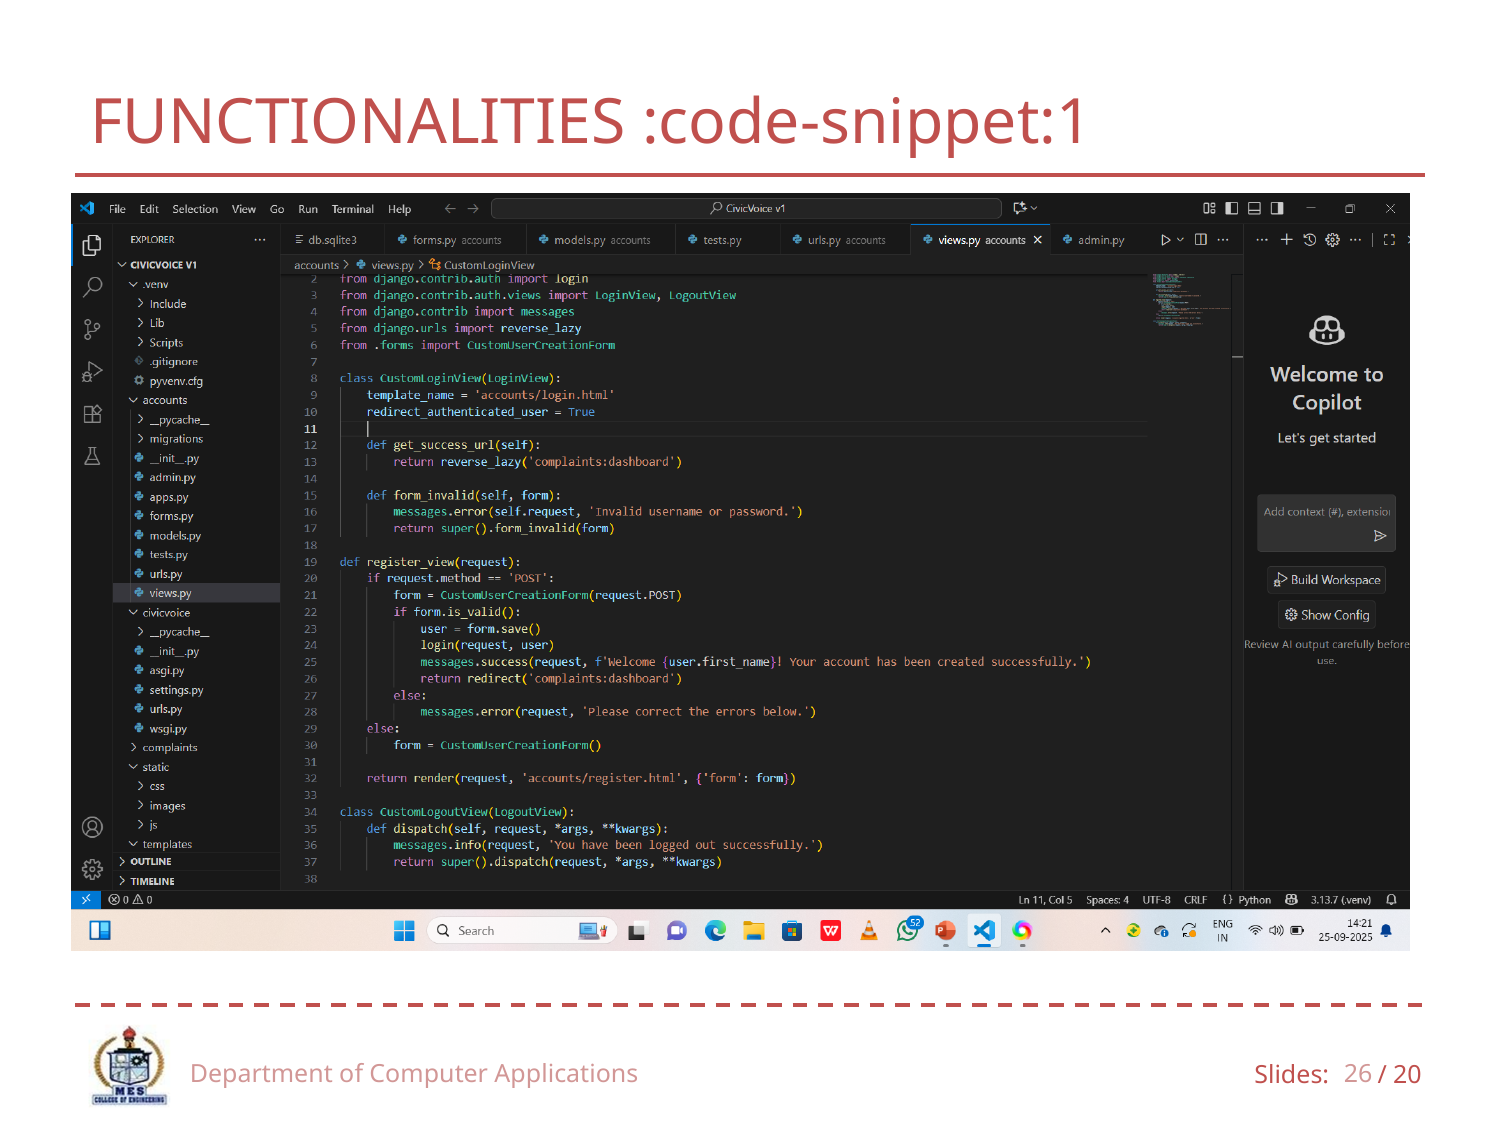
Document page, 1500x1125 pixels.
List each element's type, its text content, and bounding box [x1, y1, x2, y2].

slide_number 26 [1325, 1044, 1388, 1105]
picture [87, 1023, 171, 1109]
title FUNCTIONALITIES :code-snippet:1 [73, 48, 1427, 189]
footer Department of Computer Applications [174, 1042, 675, 1103]
picture [71, 192, 1410, 951]
